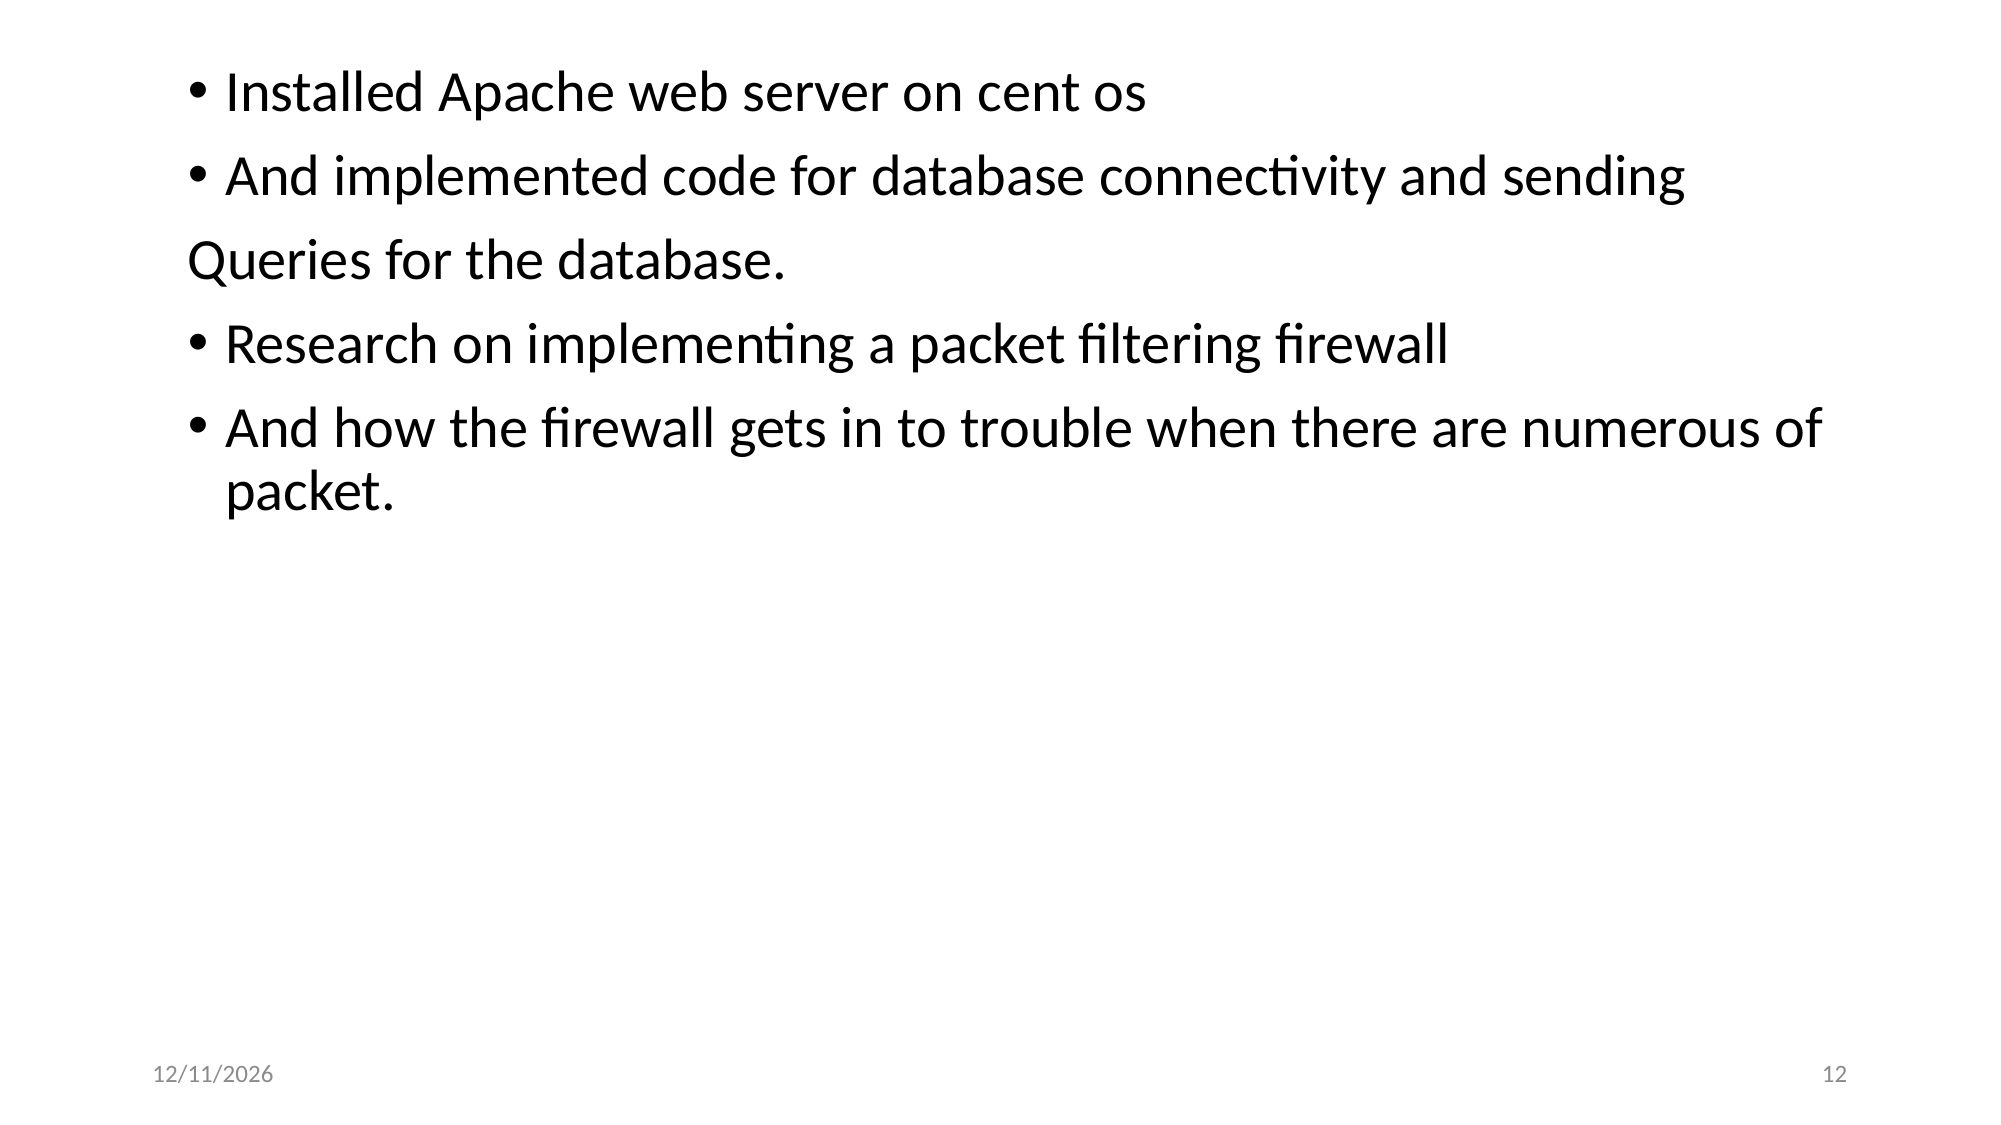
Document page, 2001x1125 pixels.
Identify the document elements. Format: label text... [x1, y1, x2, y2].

list Installed Apache web server on cent os And implemented code for database connectivity and sending Queries for the database. Research on implementing a packet filtering firewall And how the firewall gets in to trouble when there are numerous of packet. [172, 54, 1898, 995]
slide_number 12 [1412, 1042, 1863, 1103]
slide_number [137, 1042, 588, 1103]
